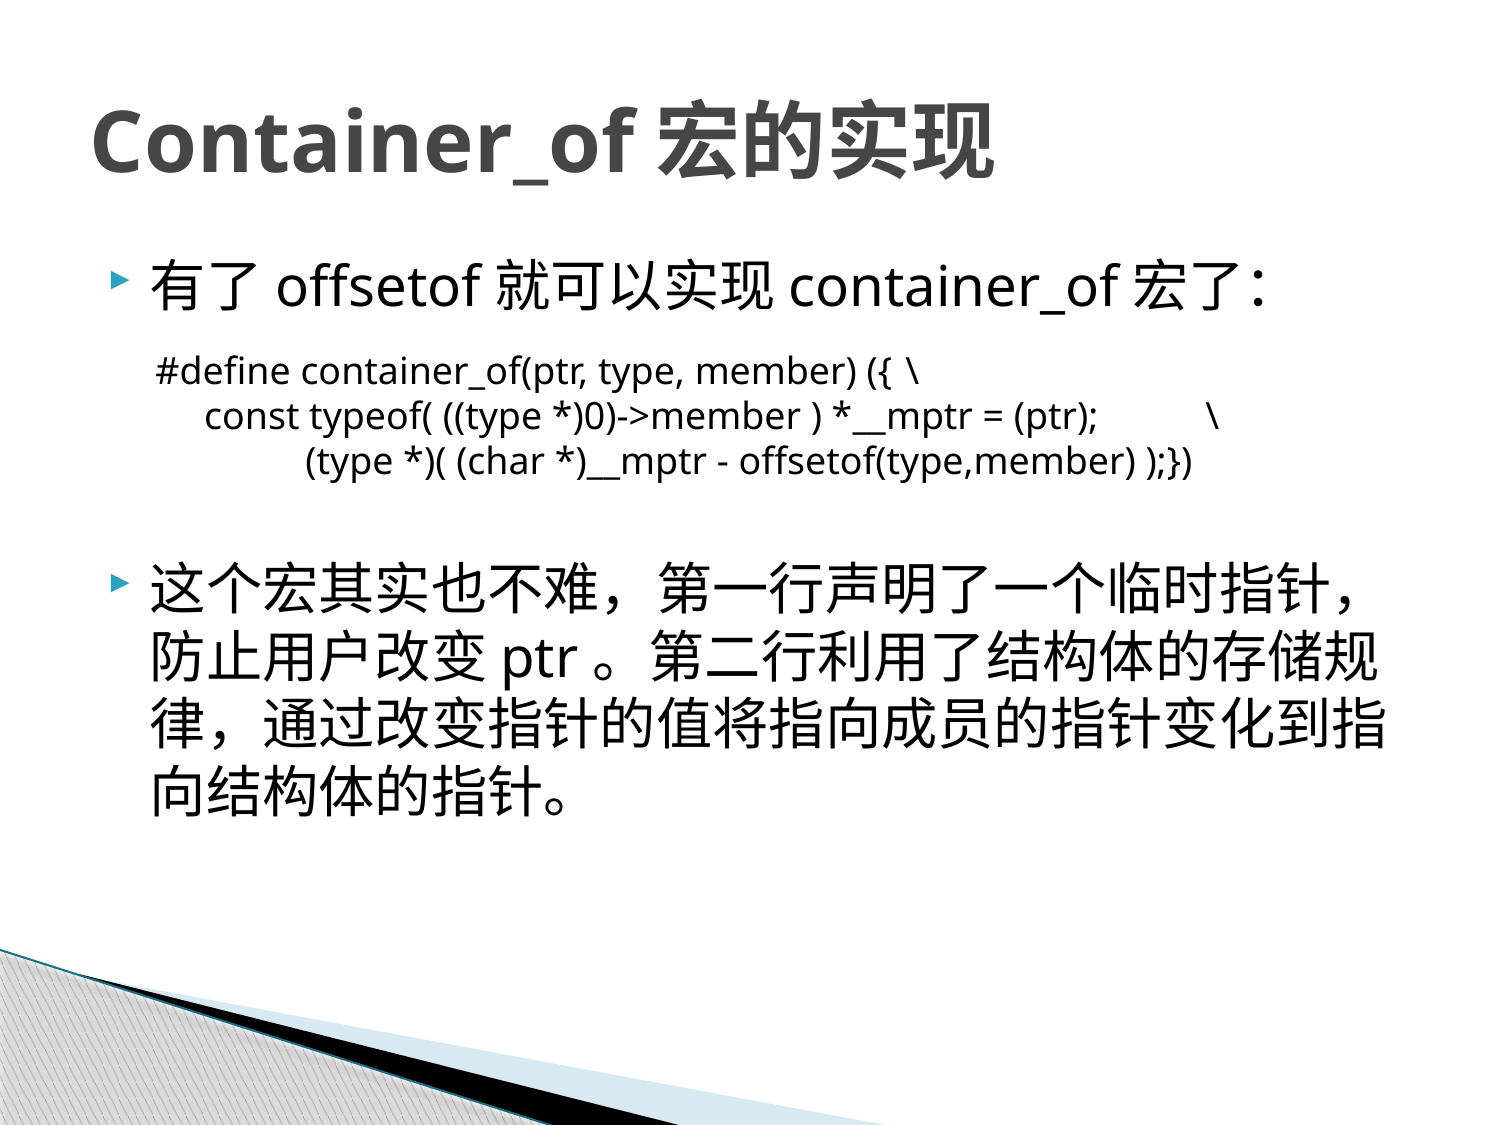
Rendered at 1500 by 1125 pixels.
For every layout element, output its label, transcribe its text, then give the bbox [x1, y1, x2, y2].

title Container_of宏的实现 [75, 45, 1425, 233]
list 有了offsetof就可以实现container_of宏了： 这个宏其实也不难，第一行声明了一个临时指针，防止用户改变ptr。第二行利用了结构体的存储规律，通过改变指针的值将指向成员的指针变化到指向结构体的指针。 [75, 243, 1425, 986]
text_box #define container_of(ptr, type, member) ({ \ const typeof( ((type *)0)->member ) *__mptr = (ptr); \ (type *)( (char *)__mptr - offsetof(type,member) );}) [140, 339, 1313, 490]
